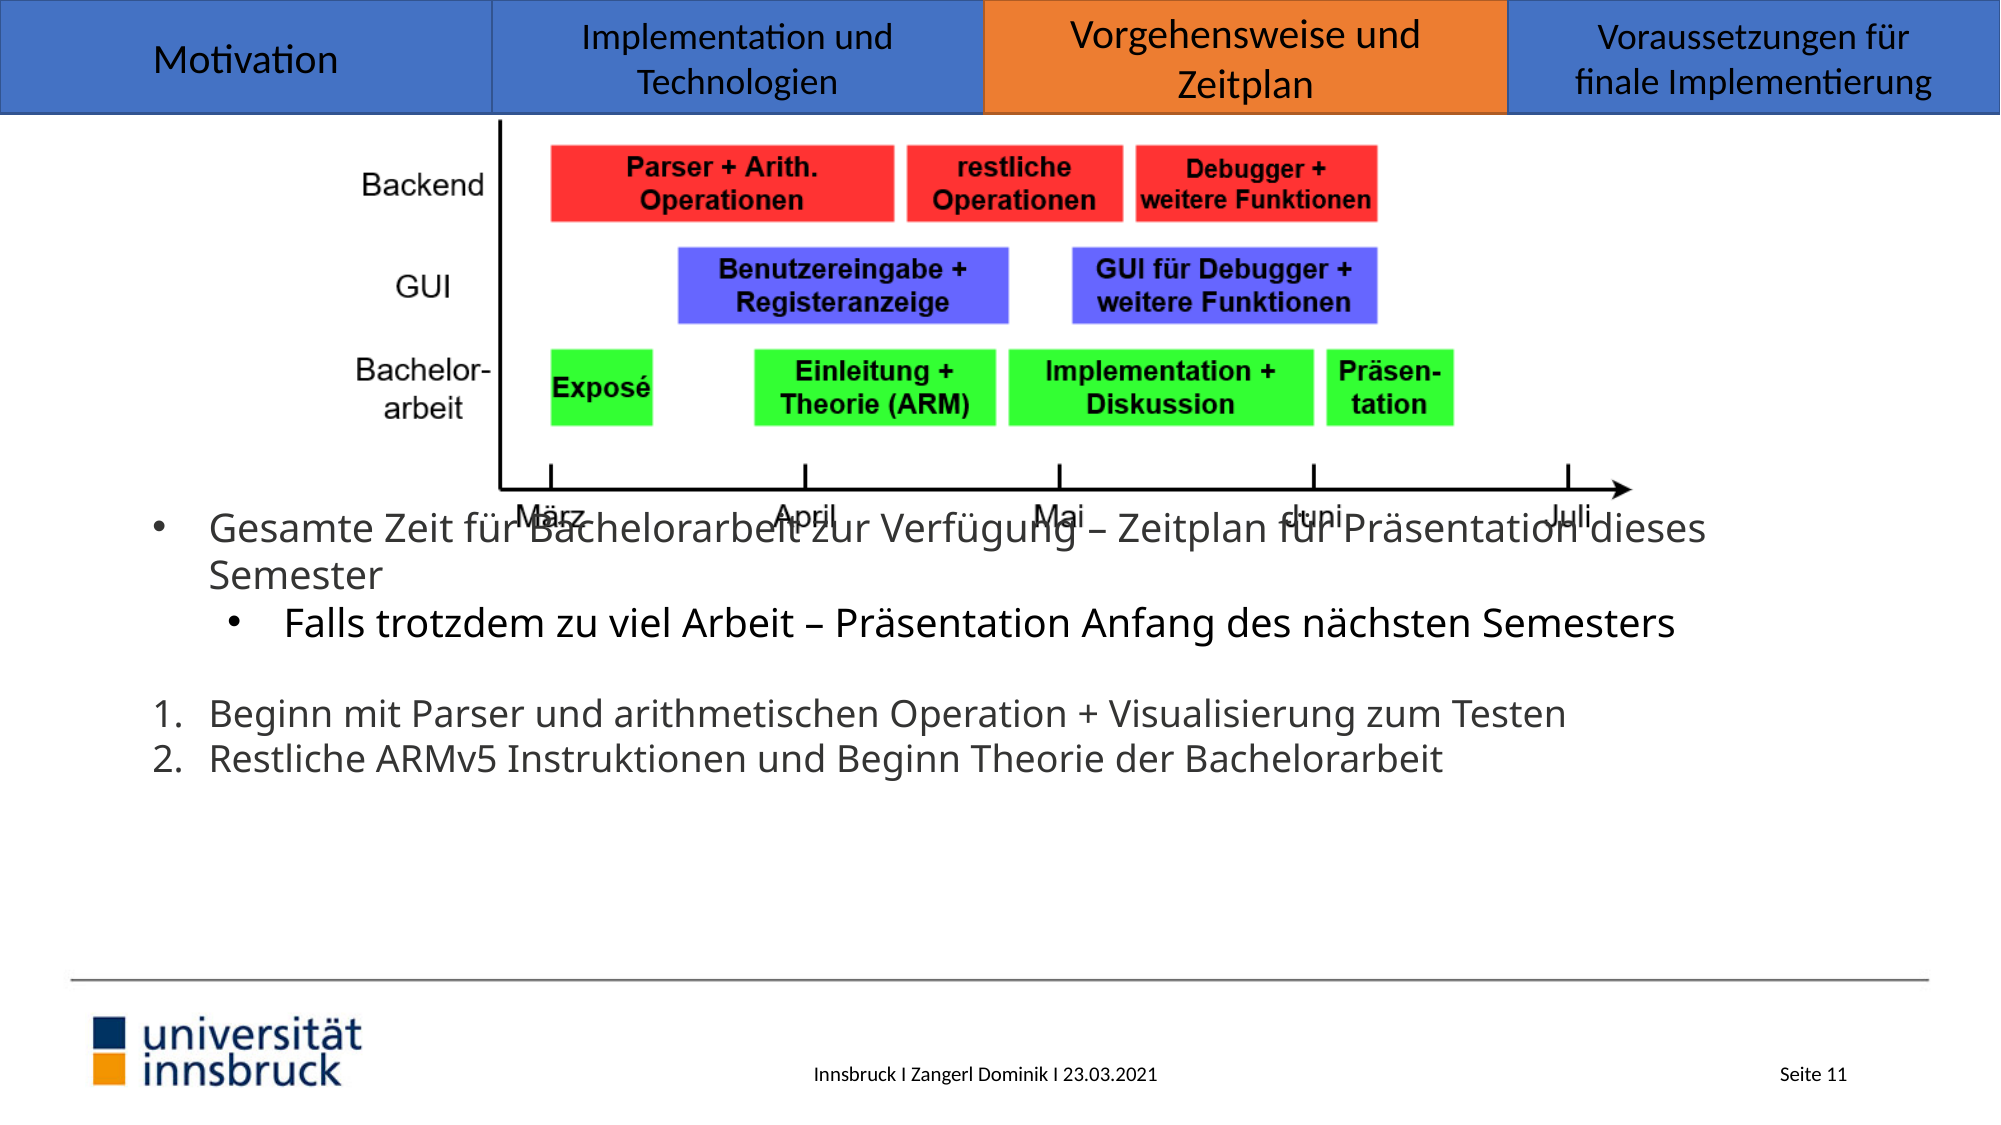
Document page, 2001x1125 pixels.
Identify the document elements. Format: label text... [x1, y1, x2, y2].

subtitle Gesamte Zeit für Bachelorarbeit zur Verfügung – Zeitplan für Präsentation dieses Semester Falls trotzdem zu viel Arbeit – Präsentation Anfang des nächsten Semesters Beginn mit Parser und arithmetischen Operation + Visualisierung zum Testen Restliche ARMv5 Instruktionen und Beginn Theorie der Bachelorarbeit [137, 400, 1863, 953]
text_box Implementation und Technologien [491, 0, 983, 115]
footer Innsbruck I Zangerl Dominik I 23.03.2021 [610, 1042, 1362, 1103]
picture [0, 115, 2000, 1125]
text_box Voraussetzungen für finale Implementierung [1507, 0, 2000, 115]
slide_number Seite 11 [1412, 1042, 1863, 1103]
text_box Vorgehensweise und Zeitplan [983, 0, 1507, 115]
text_box Motivation [0, 0, 491, 115]
